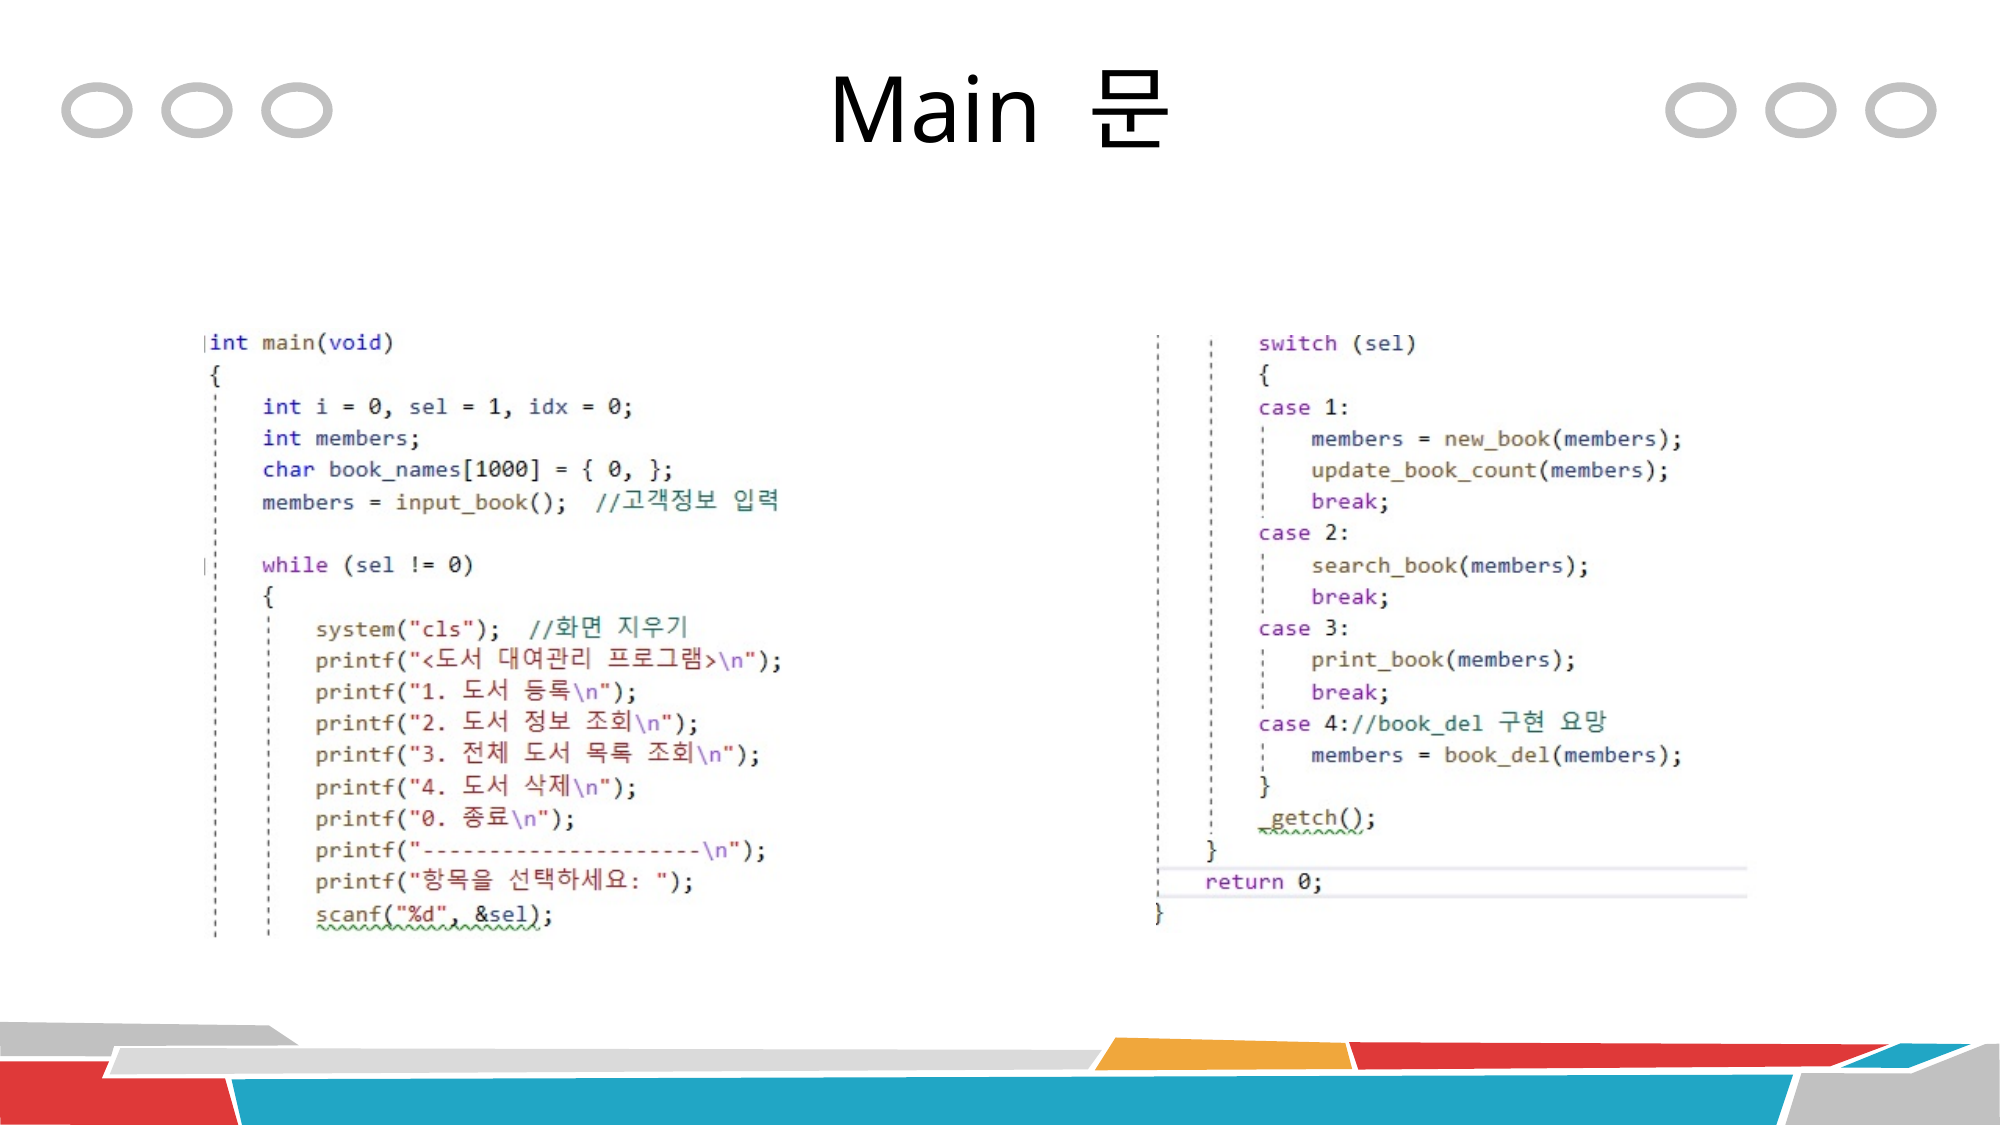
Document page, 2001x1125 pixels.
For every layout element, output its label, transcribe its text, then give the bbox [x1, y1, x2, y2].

title Main 문 [327, 11, 1672, 200]
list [203, 328, 880, 939]
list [1156, 335, 1761, 933]
